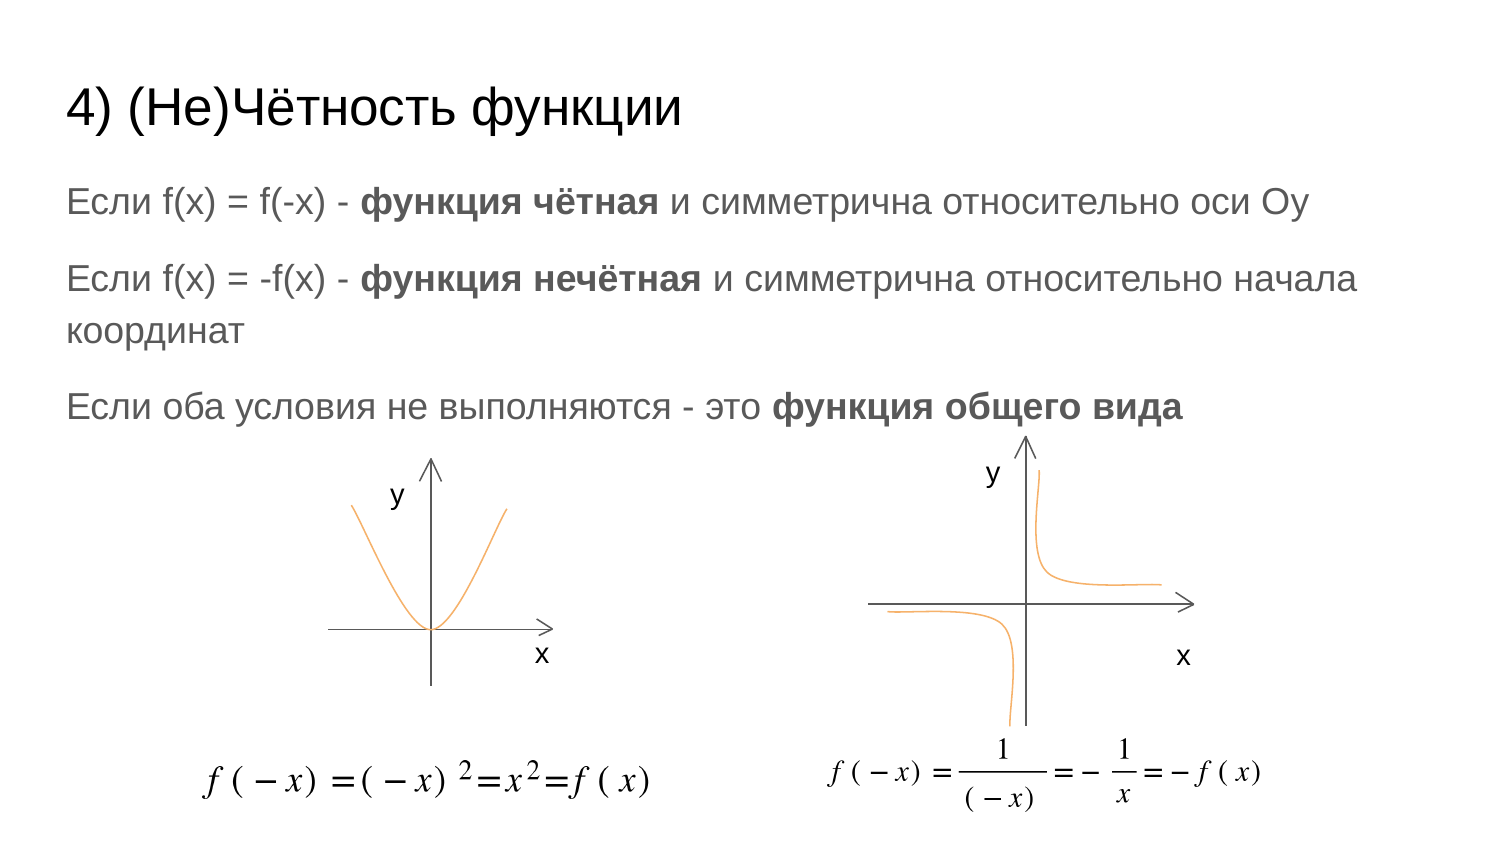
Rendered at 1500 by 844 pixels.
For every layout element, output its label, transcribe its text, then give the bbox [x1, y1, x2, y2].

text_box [430, 458, 442, 482]
text_box y [382, 460, 405, 506]
text_box y [979, 438, 1001, 504]
picture [202, 760, 660, 799]
text_box [1035, 470, 1162, 586]
text_box [351, 505, 426, 628]
text_box x [524, 618, 535, 628]
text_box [536, 618, 553, 629]
list Если f(x) = f(-x) - функция чётная и симметрична относительно оси Оy Если f(x) = -f(x) - функция нечётная и симметрична относительно начала координат Если оба условия не выполняются - это функция общего вида [51, 155, 1449, 446]
text_box [435, 507, 507, 628]
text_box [419, 458, 428, 482]
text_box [1025, 435, 1036, 459]
text_box x [1161, 621, 1192, 687]
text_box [538, 628, 553, 636]
text_box x [524, 638, 551, 684]
picture [827, 738, 1269, 812]
title 4) (Не)Чётность функции [51, 57, 1449, 152]
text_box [1175, 592, 1195, 604]
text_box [1014, 435, 1024, 459]
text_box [1177, 604, 1195, 613]
text_box [887, 612, 1014, 727]
